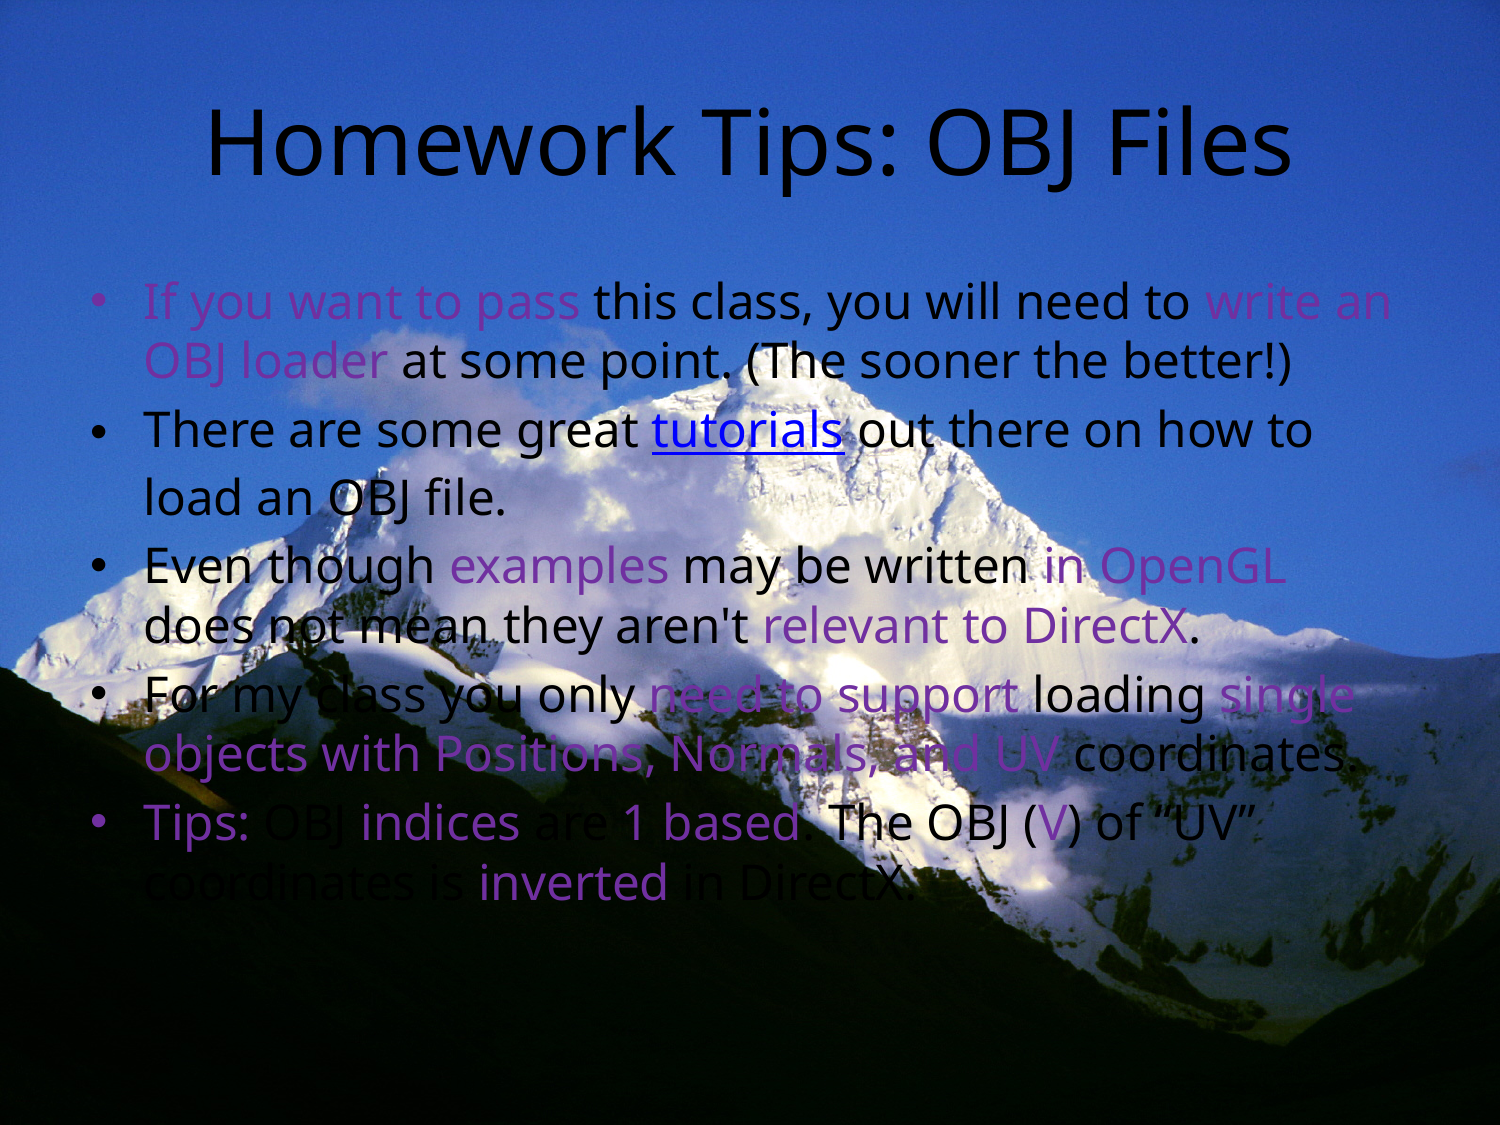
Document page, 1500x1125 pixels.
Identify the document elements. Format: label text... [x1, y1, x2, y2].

list If you want to pass this class, you will need to write an OBJ loader at some point. (The sooner the better!) There are some great tutorials out there on how to load an OBJ file. Even though examples may be written in OpenGL does not mean they aren't relevant to DirectX. For my class you only need to support loading single objects with Positions, Normals, and UV coordinates. Tips: OBJ indices are 1 based. The OBJ (V) of “UV” coordinates is inverted in DirectX. [75, 262, 1425, 1005]
picture [0, 0, 1500, 1125]
title Homework Tips: OBJ Files [75, 45, 1425, 233]
